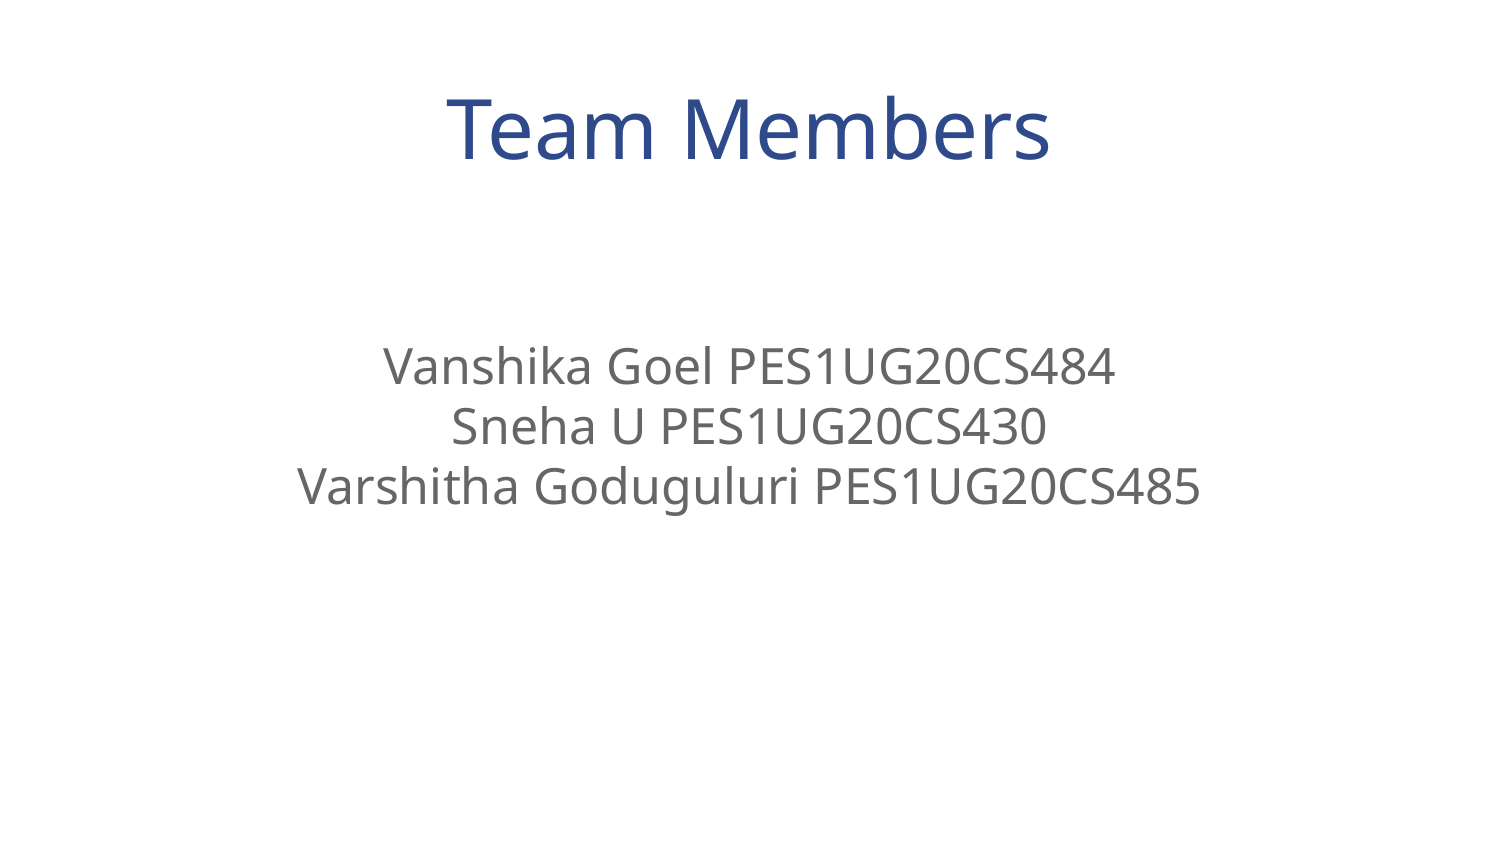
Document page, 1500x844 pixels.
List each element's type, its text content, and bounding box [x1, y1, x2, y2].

title Team Members [187, 43, 1313, 192]
text_box Vanshika Goel PES1UG20CS484 Sneha U PES1UG20CS430 Varshitha Goduguluri PES1UG20CS485 [187, 320, 1313, 524]
